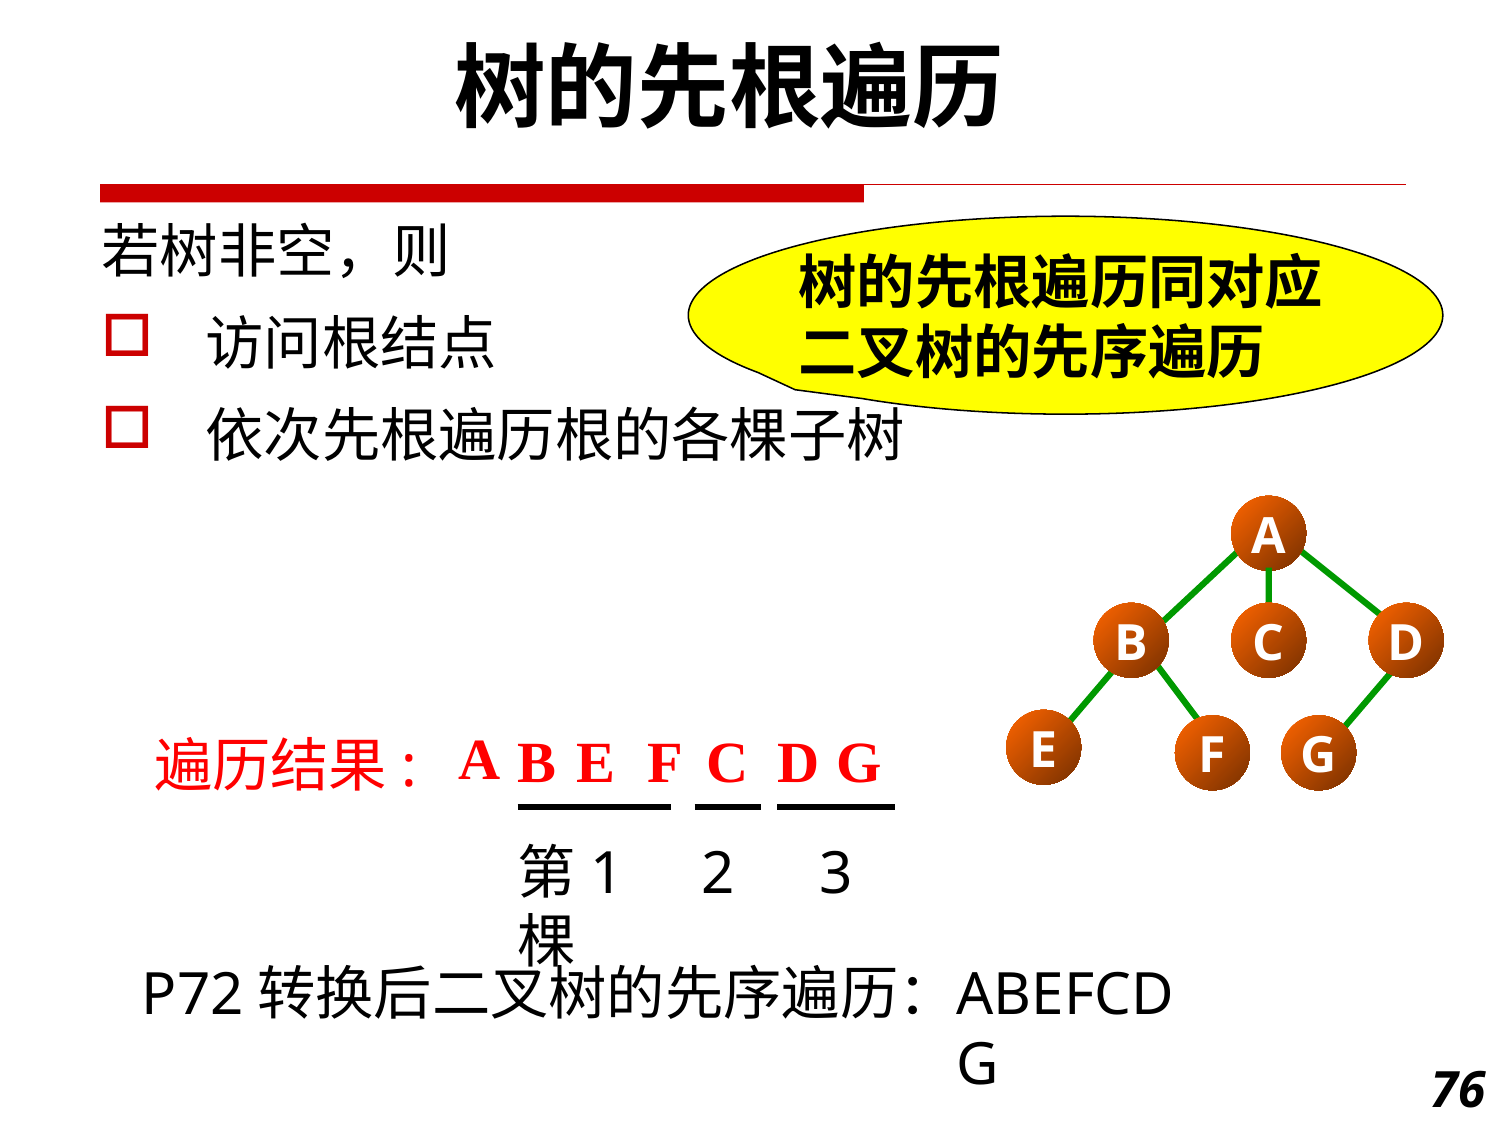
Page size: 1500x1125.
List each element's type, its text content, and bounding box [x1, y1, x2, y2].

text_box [1005, 495, 1444, 791]
text_box 遍历结果: [139, 721, 459, 806]
list 若树非空，则 访问根结点 依次先根遍历根的各棵子树 [86, 214, 1012, 608]
text_box E [576, 724, 647, 795]
text_box P72转换后二叉树的先序遍历： [127, 948, 941, 1034]
text_box 树的先根遍历 [35, 21, 1424, 146]
text_box F [647, 724, 706, 795]
text_box 2 [687, 827, 766, 913]
text_box B [517, 724, 576, 795]
text_box 3 [805, 827, 884, 913]
text_box 第1棵 [502, 827, 681, 948]
text_box C [706, 724, 777, 795]
text_box D [777, 724, 836, 795]
text_box 76 [1400, 1049, 1500, 1125]
text_box G [836, 724, 908, 795]
text_box 树的先根遍历同对应二叉树的先序遍历 [688, 216, 1443, 415]
text_box A [459, 721, 530, 792]
text_box ABEFCDG [941, 948, 1200, 1104]
